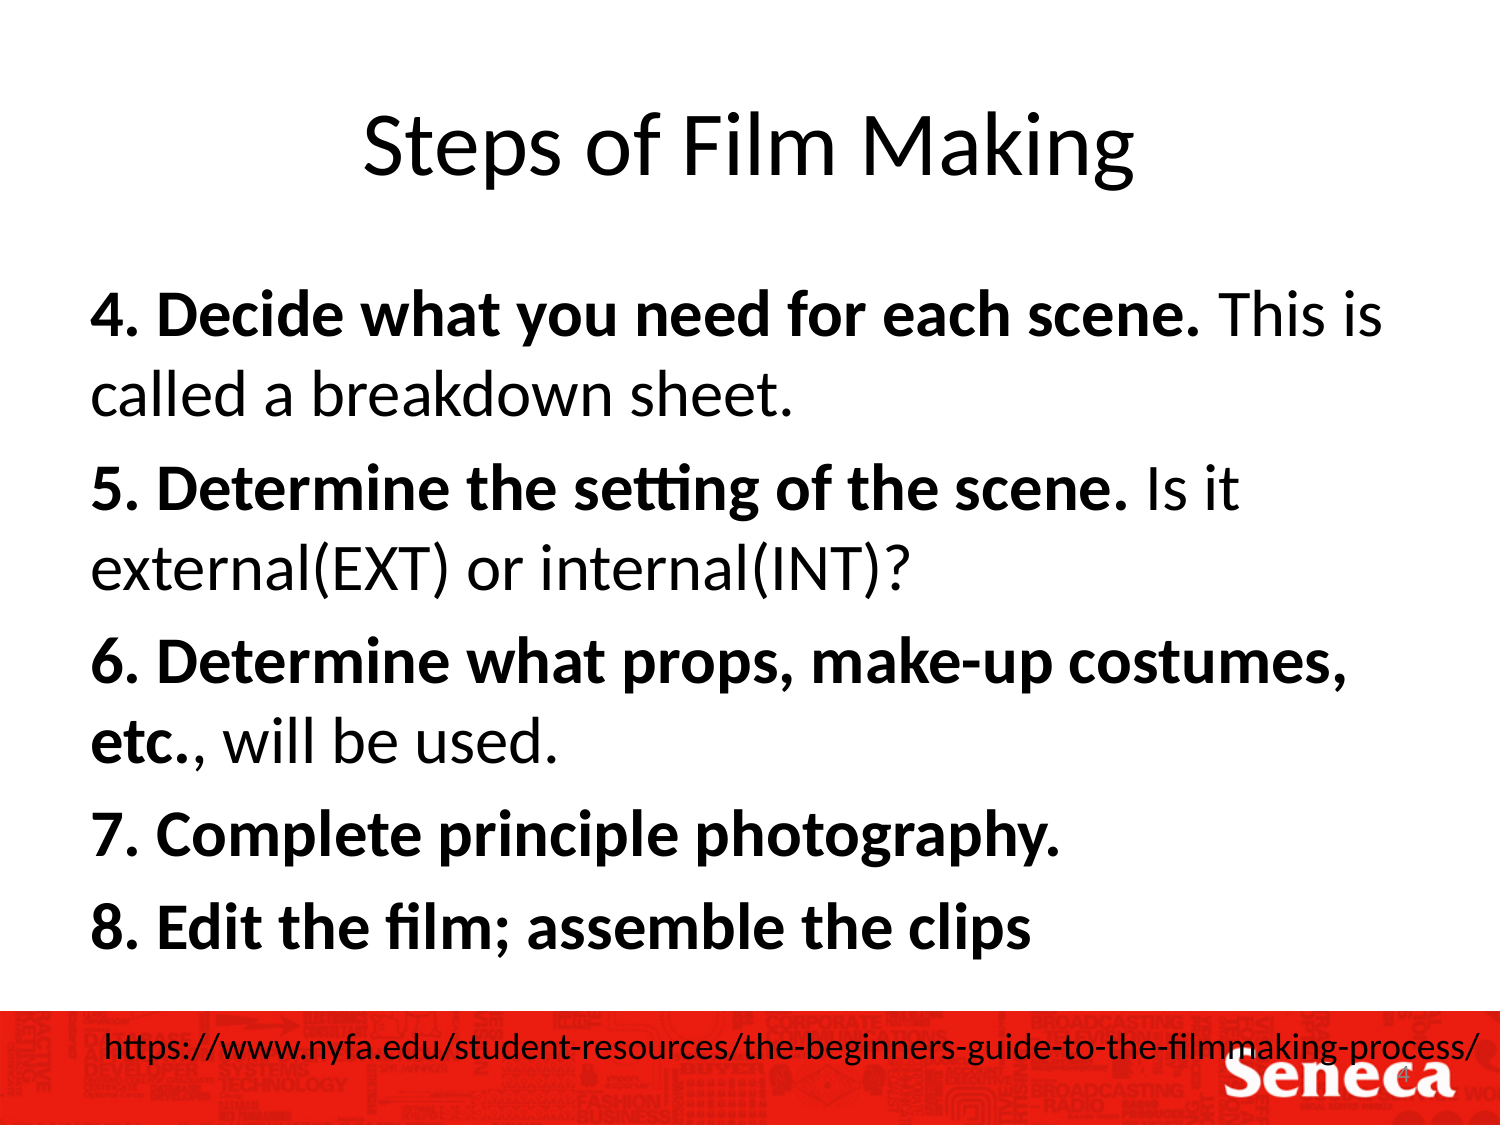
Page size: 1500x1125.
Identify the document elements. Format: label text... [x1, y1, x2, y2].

slide_number 4 [1074, 1075, 1425, 1103]
text_box https://www.nyfa.edu/student-resources/the-beginners-guide-to-the-filmmaking-process/ [89, 1014, 1496, 1075]
title Steps of Film Making [75, 45, 1425, 233]
list 4. Decide what you need for each scene. This is called a breakdown sheet. 5. Determine the setting of the scene. Is it external(EXT) or internal(INT)? 6. Determine what props, make-up costumes, etc., will be used. 7. Complete principle photography. 8. Edit the film; assemble the clips [75, 262, 1425, 1005]
picture [0, 1011, 1500, 1125]
